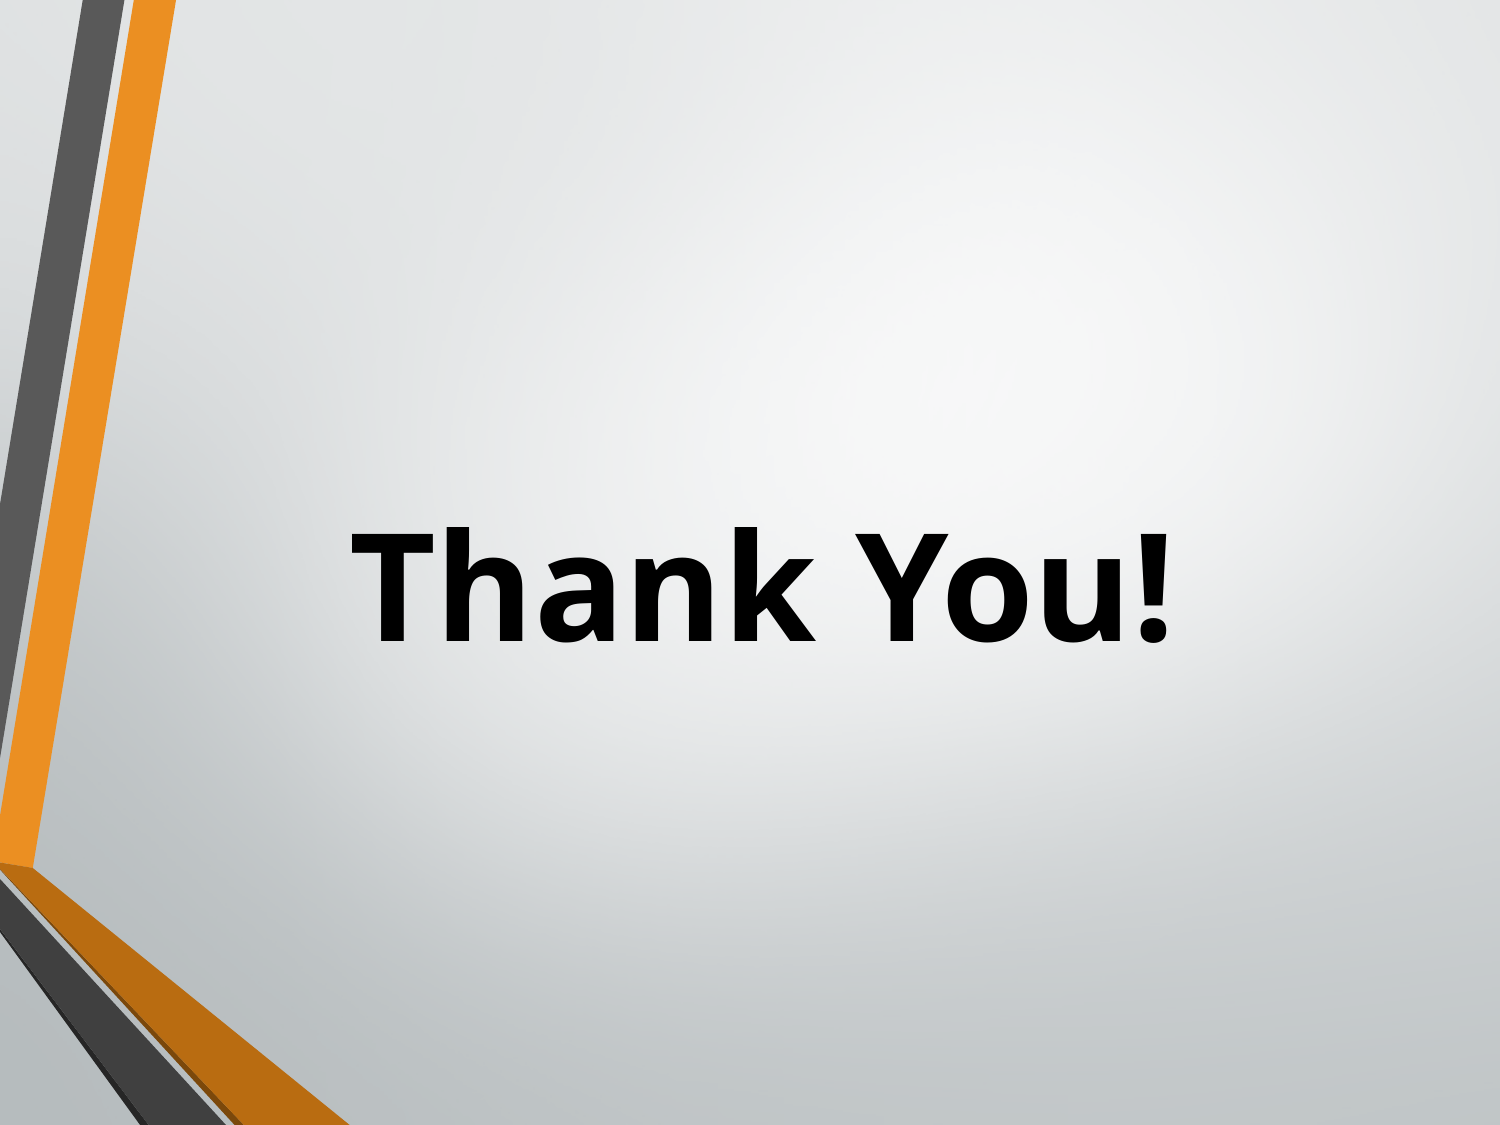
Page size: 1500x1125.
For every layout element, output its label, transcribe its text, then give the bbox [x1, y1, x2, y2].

title Thank You! [130, 418, 1395, 744]
